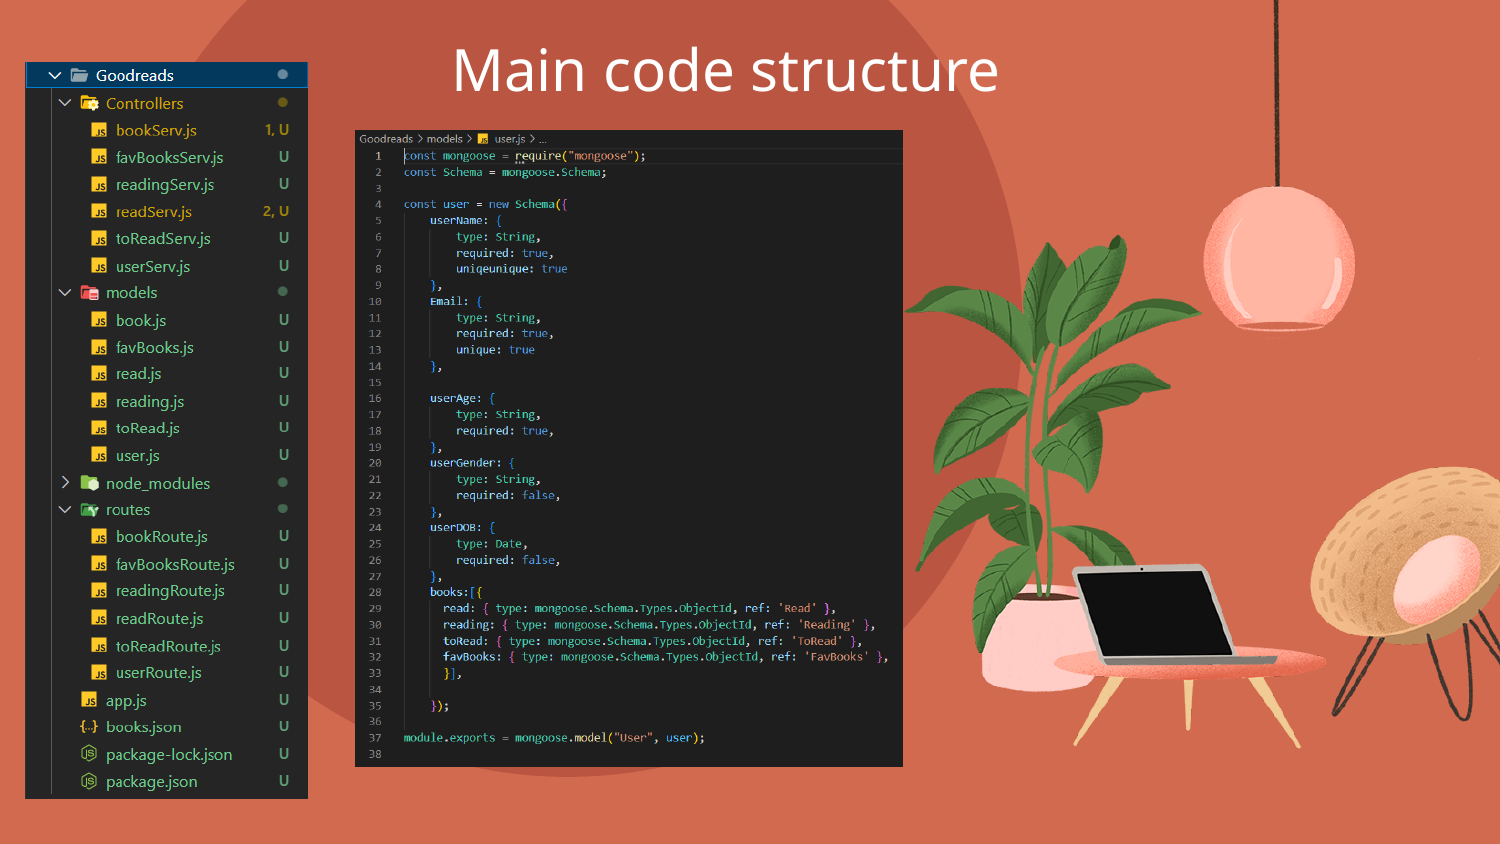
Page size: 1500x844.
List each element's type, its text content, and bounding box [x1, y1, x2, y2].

picture [355, 0, 1500, 767]
picture [25, 61, 308, 800]
list Main code structure [451, 22, 1175, 538]
